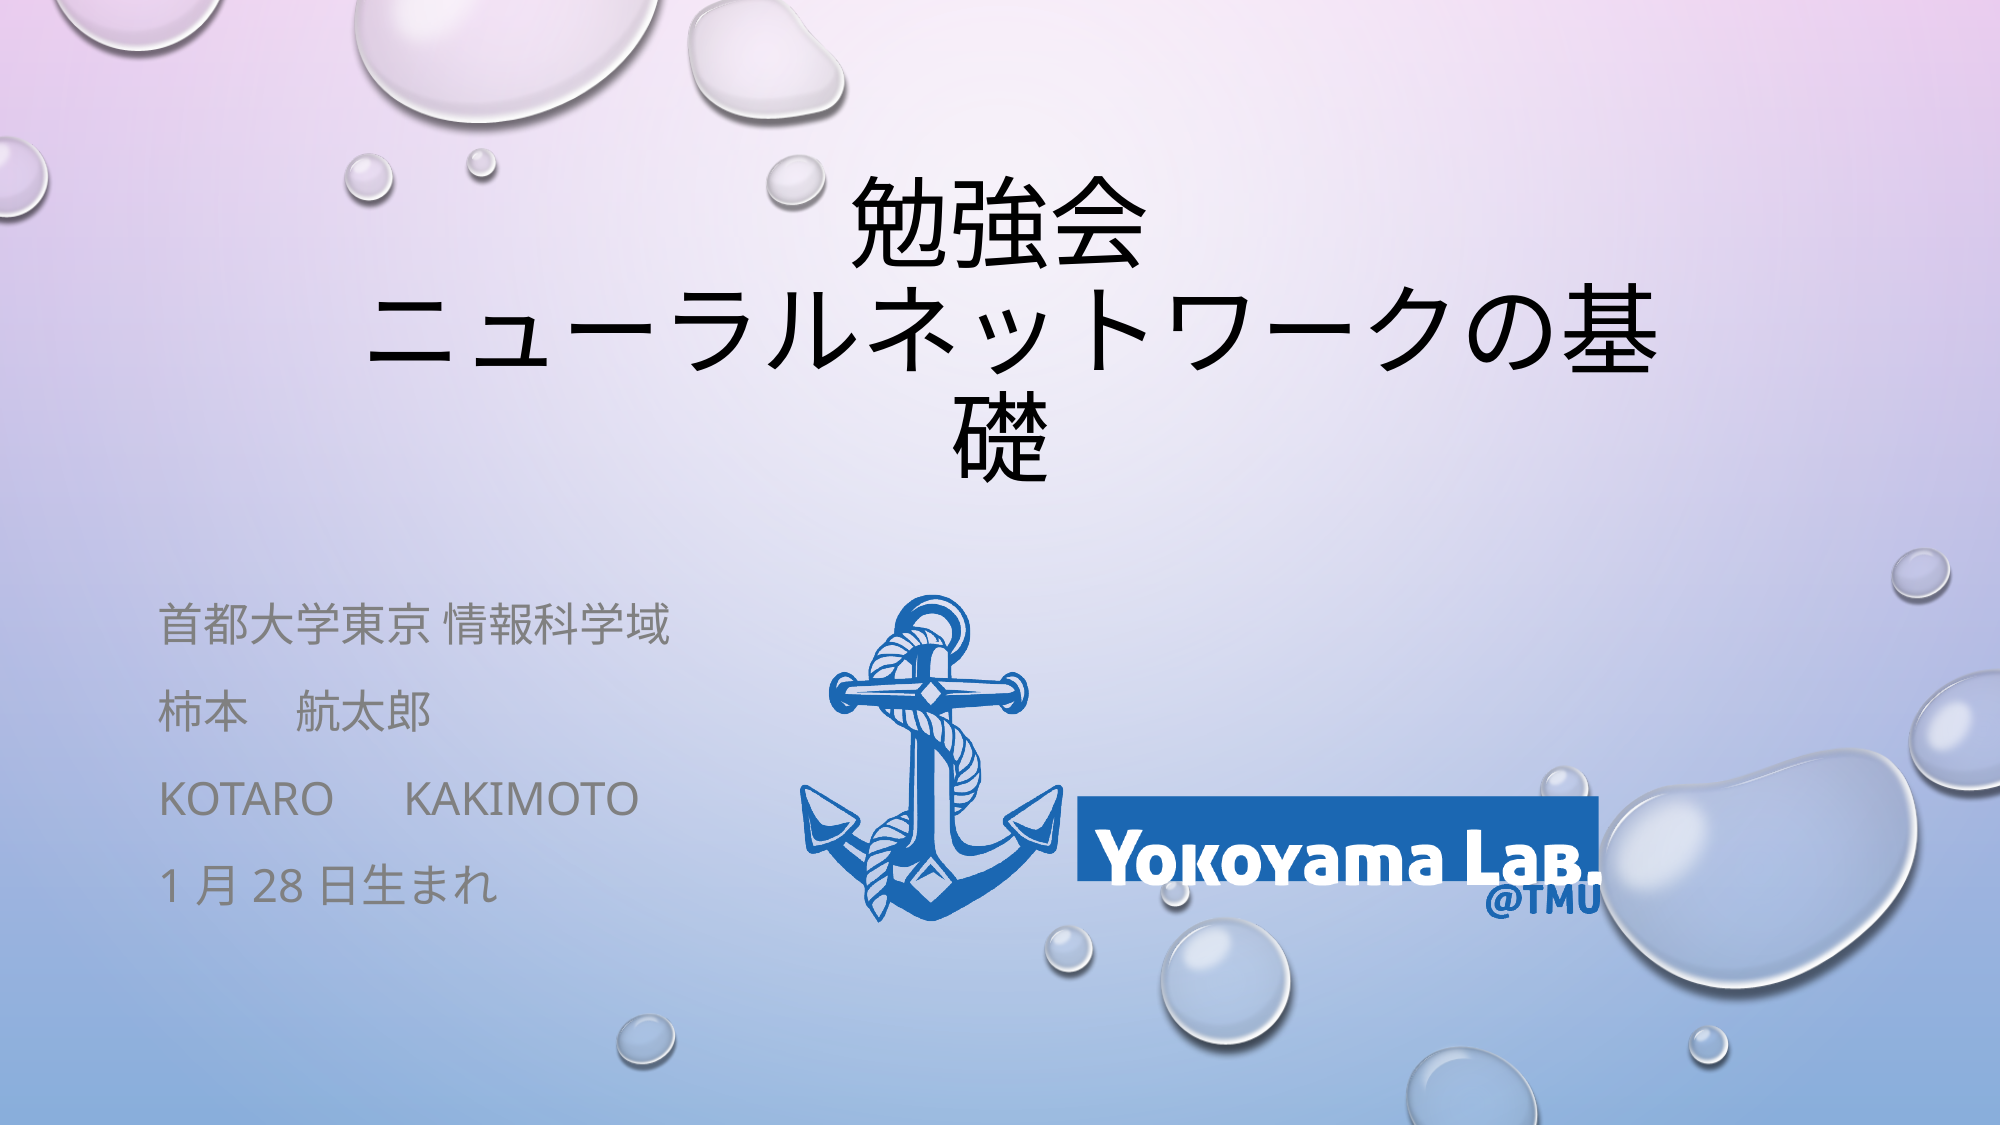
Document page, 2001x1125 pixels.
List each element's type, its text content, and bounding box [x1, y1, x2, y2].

picture [0, 0, 2000, 1125]
title 勉強会 ニューラルネットワークの基礎 [287, 213, 1713, 625]
subtitle 首都大学東京 情報科学域 柿本 航太郎 KOTARO KAKIMOTO 1月28日生まれ [142, 577, 1569, 958]
